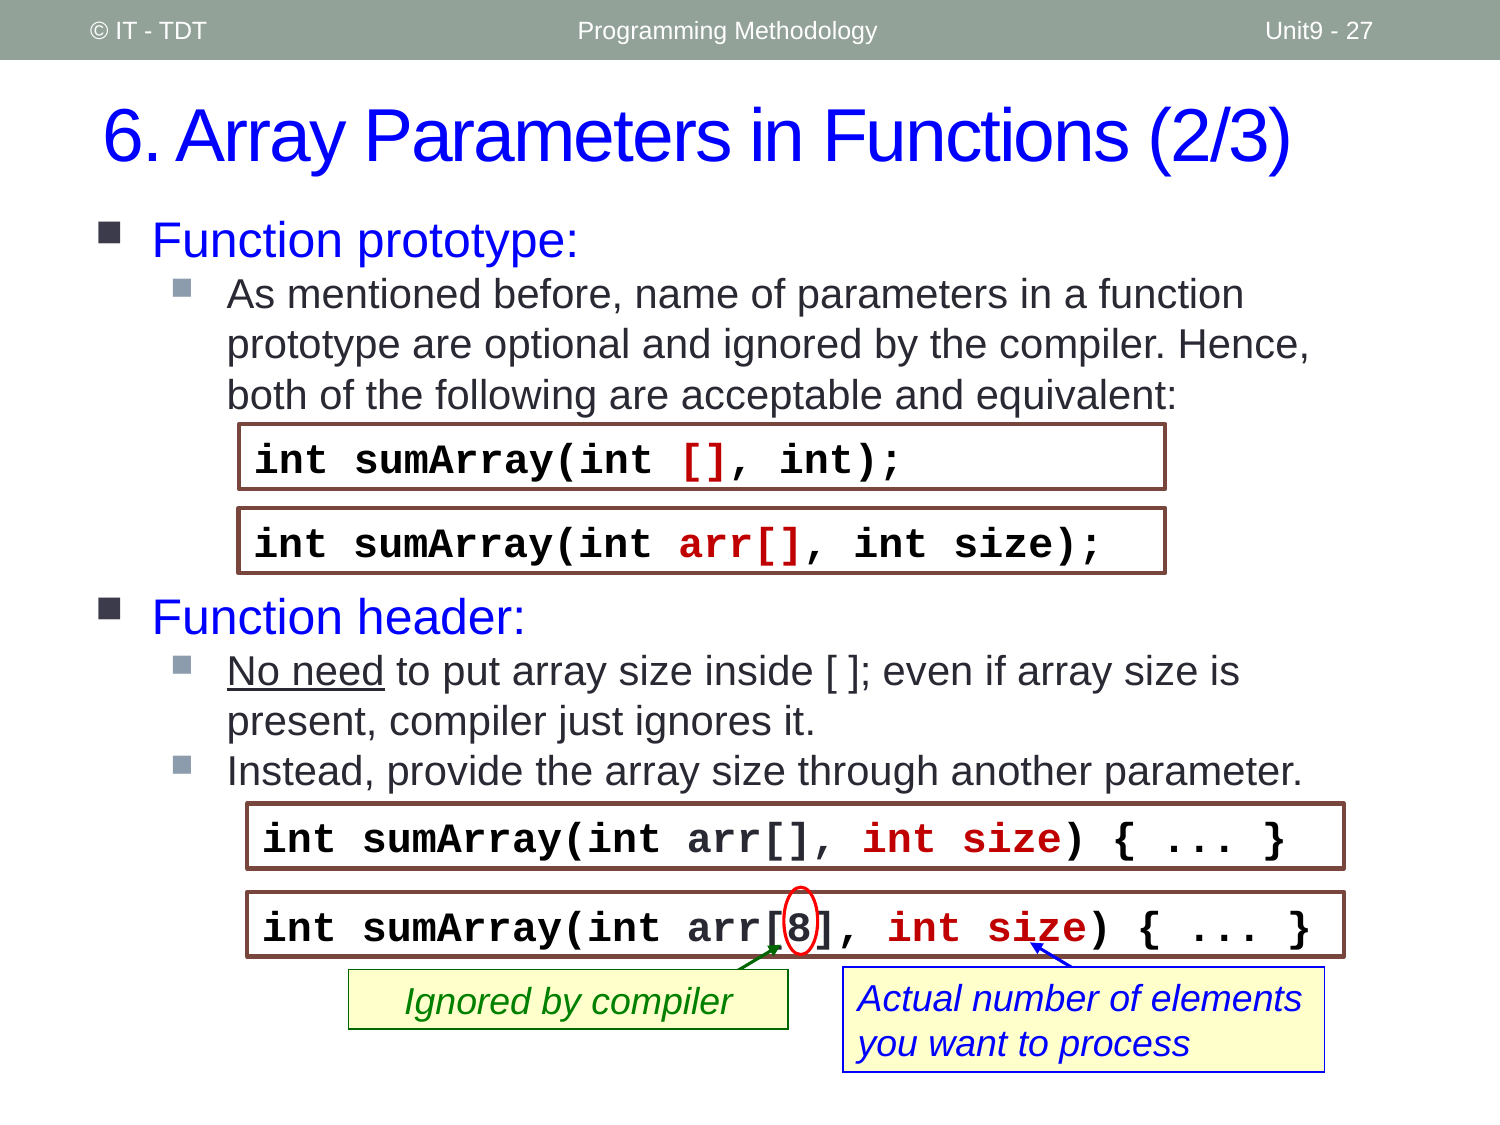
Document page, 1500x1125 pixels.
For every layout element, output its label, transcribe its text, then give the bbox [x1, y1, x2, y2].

slide_number © IT - TDT [75, 3, 550, 57]
text_box int sumArray(int arr[], int size); [236, 506, 1167, 575]
text_box int sumArray(int arr[8], int size) { ... } [245, 890, 792, 959]
title 6. Array Parameters in Functions (2/3) [87, 62, 1463, 200]
slide_number Unit9 - 27 [1250, 3, 1425, 57]
text_box int sumArray(int arr[], int size) { ... } [245, 801, 1346, 871]
text_box [783, 887, 818, 955]
text_box Function prototype: As mentioned before, name of parameters in a function prototype are optional and ignored by the compiler. Hence, both of the following are acceptable and equivalent: [80, 199, 1414, 447]
text_box Function header: No need to put array size inside [ ]; even if array size is present, compiler just ignores it. Instead, provide the array size through another parameter. [80, 576, 1414, 824]
text_box int sumArray(int [], int); [237, 422, 1167, 491]
text_box int sumArray(int arr[8], int size) { ... } [797, 890, 1346, 959]
footer Programming Methodology [562, 3, 1238, 57]
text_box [842, 942, 1325, 1074]
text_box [348, 944, 789, 1031]
